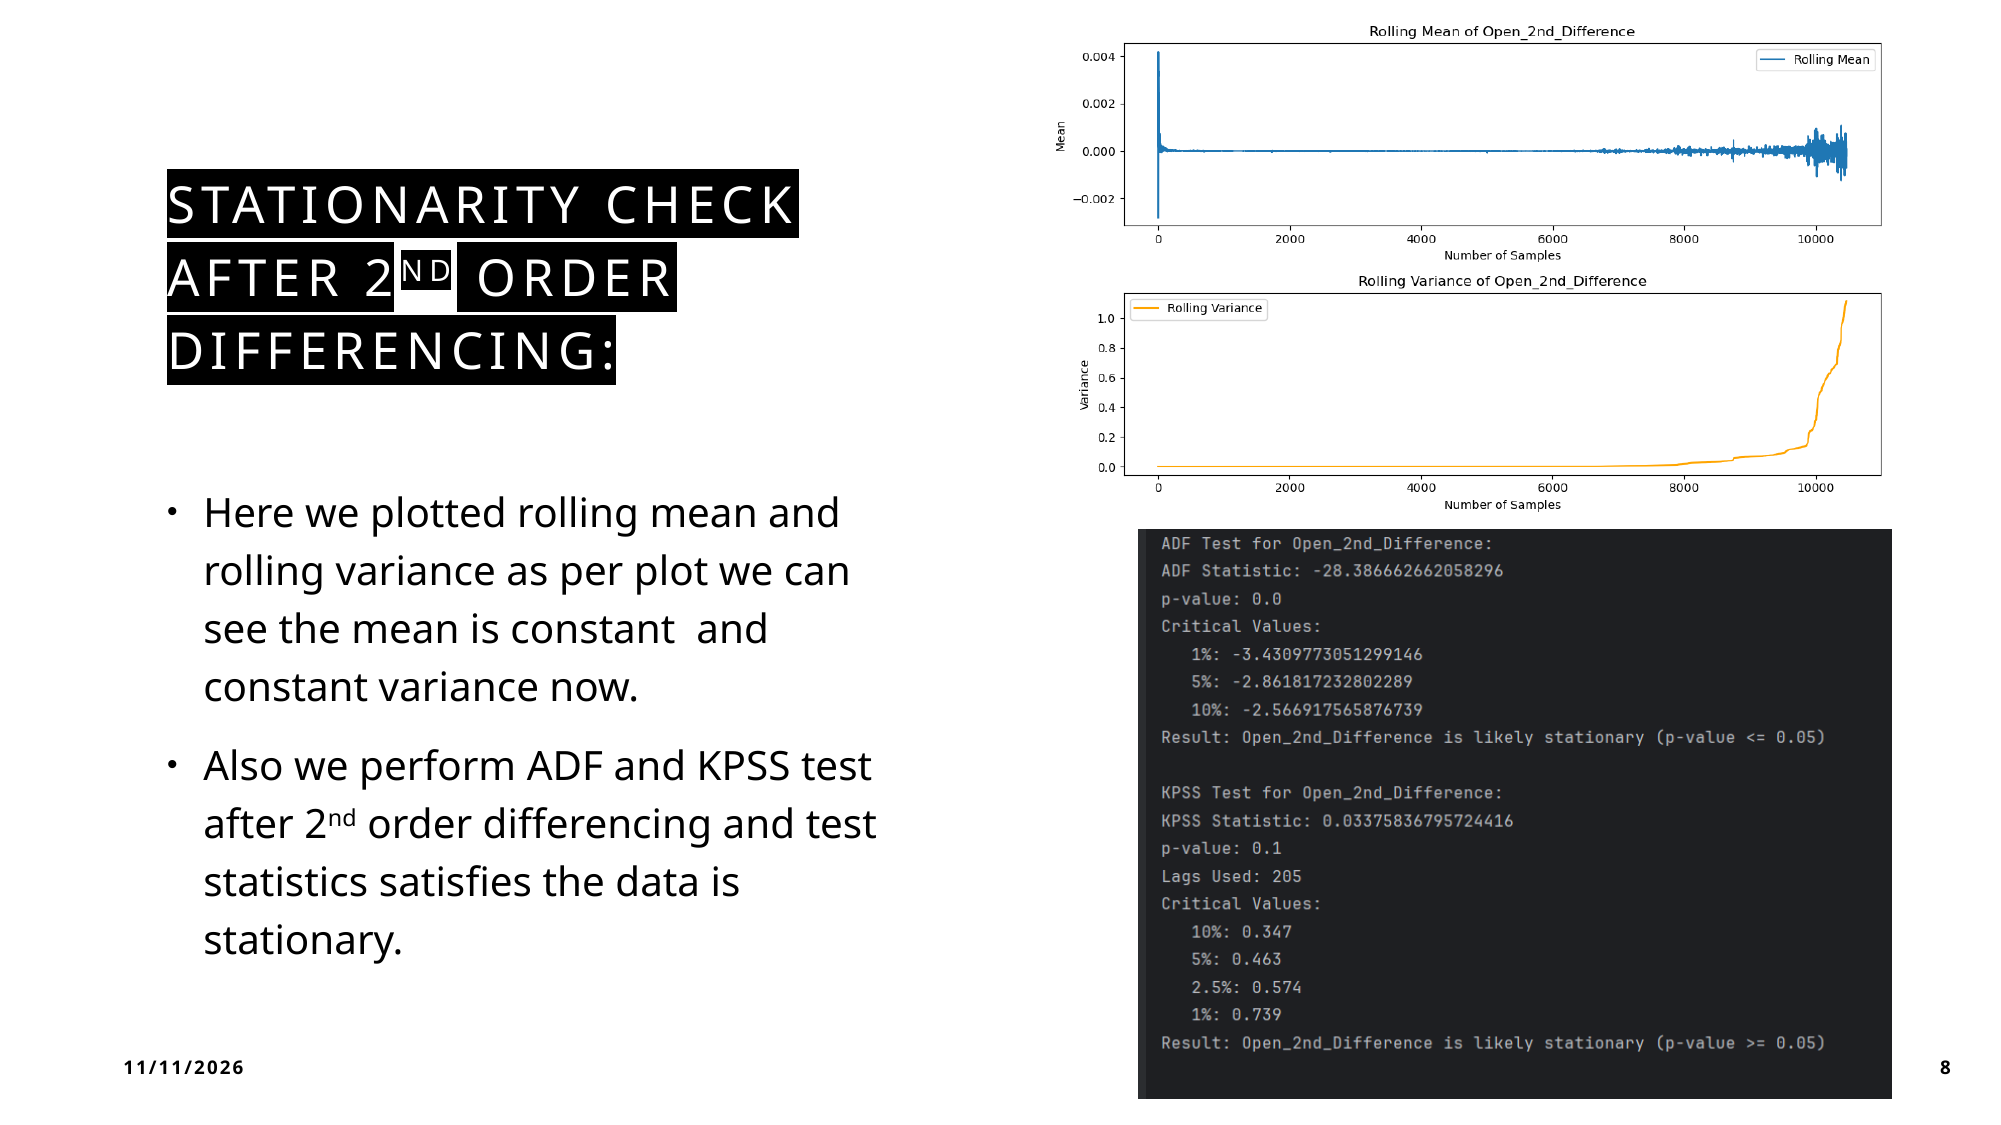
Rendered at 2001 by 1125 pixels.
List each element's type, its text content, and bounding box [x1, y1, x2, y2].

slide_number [108, 1038, 601, 1099]
list Here we plotted rolling mean and rolling variance as per plot we can see the mean is constant and constant variance now. Also we perform ADF and KPSS test after 2nd order differencing and test statistics satisfies the data is stationary. [152, 469, 923, 975]
picture [1138, 529, 1892, 1099]
slide_number 8 [1892, 1038, 1966, 1099]
picture [1042, 13, 1893, 524]
title Stationarity Check After 2nd order differencing: [152, 149, 923, 388]
